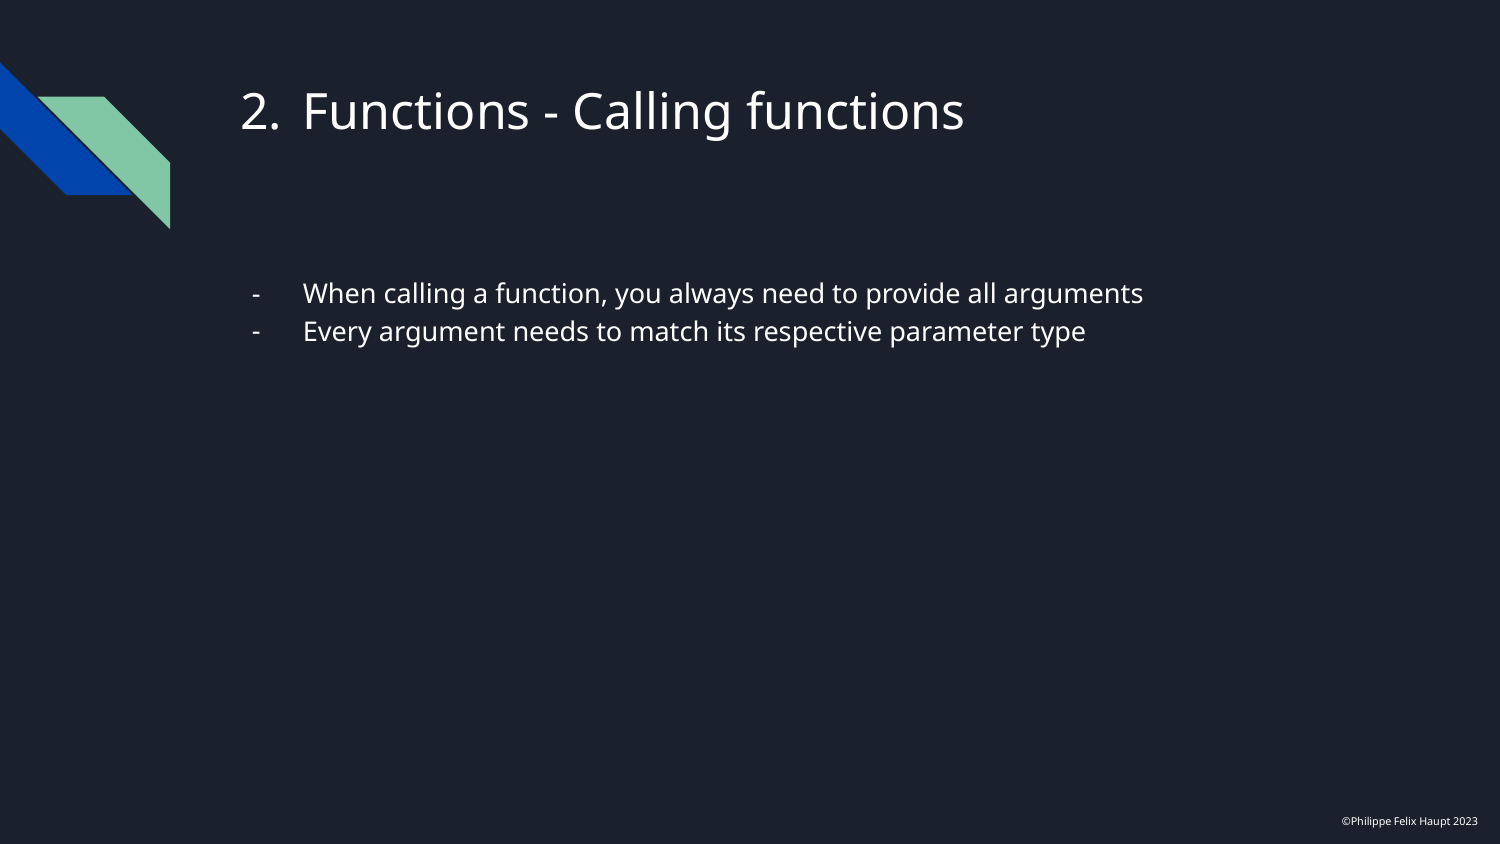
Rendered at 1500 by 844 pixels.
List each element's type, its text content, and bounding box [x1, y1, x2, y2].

title Functions - Calling functions [212, 64, 1368, 215]
list When calling a function, you always need to provide all arguments Every argument needs to match its respective parameter type [212, 257, 1368, 735]
text_box ©Philippe Felix Haupt 2023 [1326, 801, 1500, 844]
